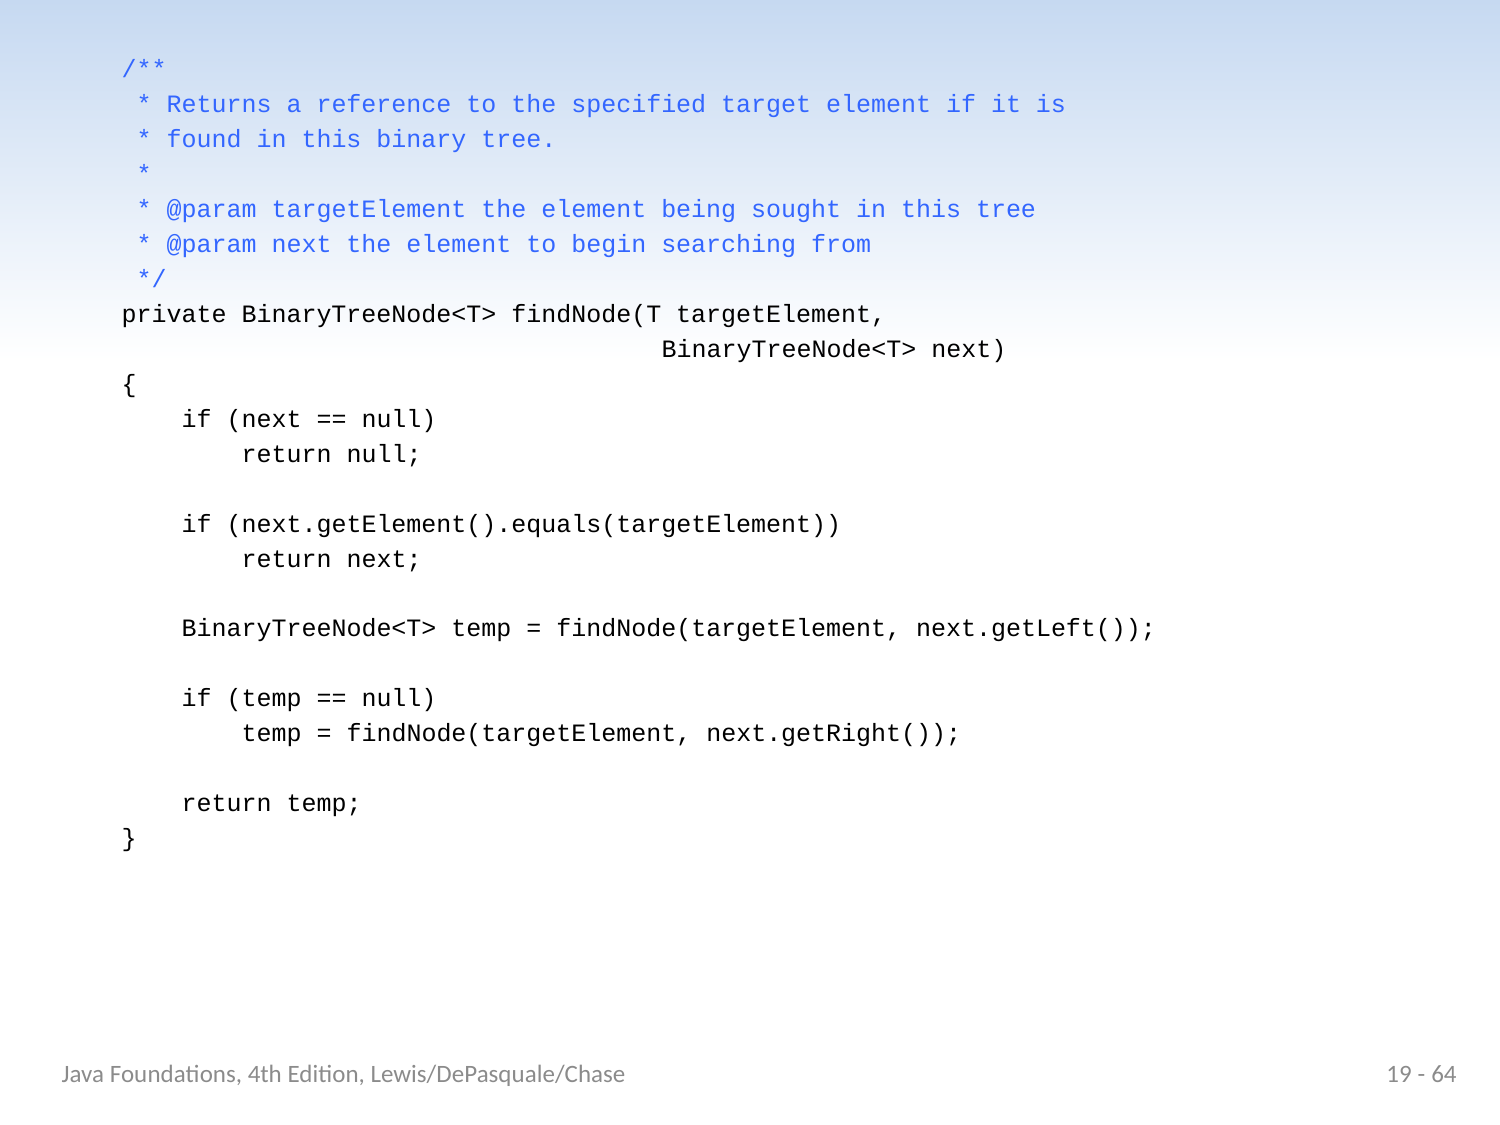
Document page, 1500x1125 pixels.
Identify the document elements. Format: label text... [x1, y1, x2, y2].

footer Java Foundations, 4th Edition, Lewis/DePasquale/Chase [46, 1042, 1121, 1103]
list /** * Returns a reference to the specified target element if it is * found in this binary tree. * * @param targetElement the element being sought in this tree * @param next the element to begin searching from */ private BinaryTreeNode<T> findNode(T targetElement, BinaryTreeNode<T> next) { if (next == null) return null; if (next.getElement().equals(targetElement)) return next; BinaryTreeNode<T> temp = findNode(targetElement, next.getLeft()); if (temp == null) temp = findNode(targetElement, next.getRight()); return temp; } [46, 45, 1473, 1043]
slide_number 19 - 64 [1121, 1042, 1472, 1103]
